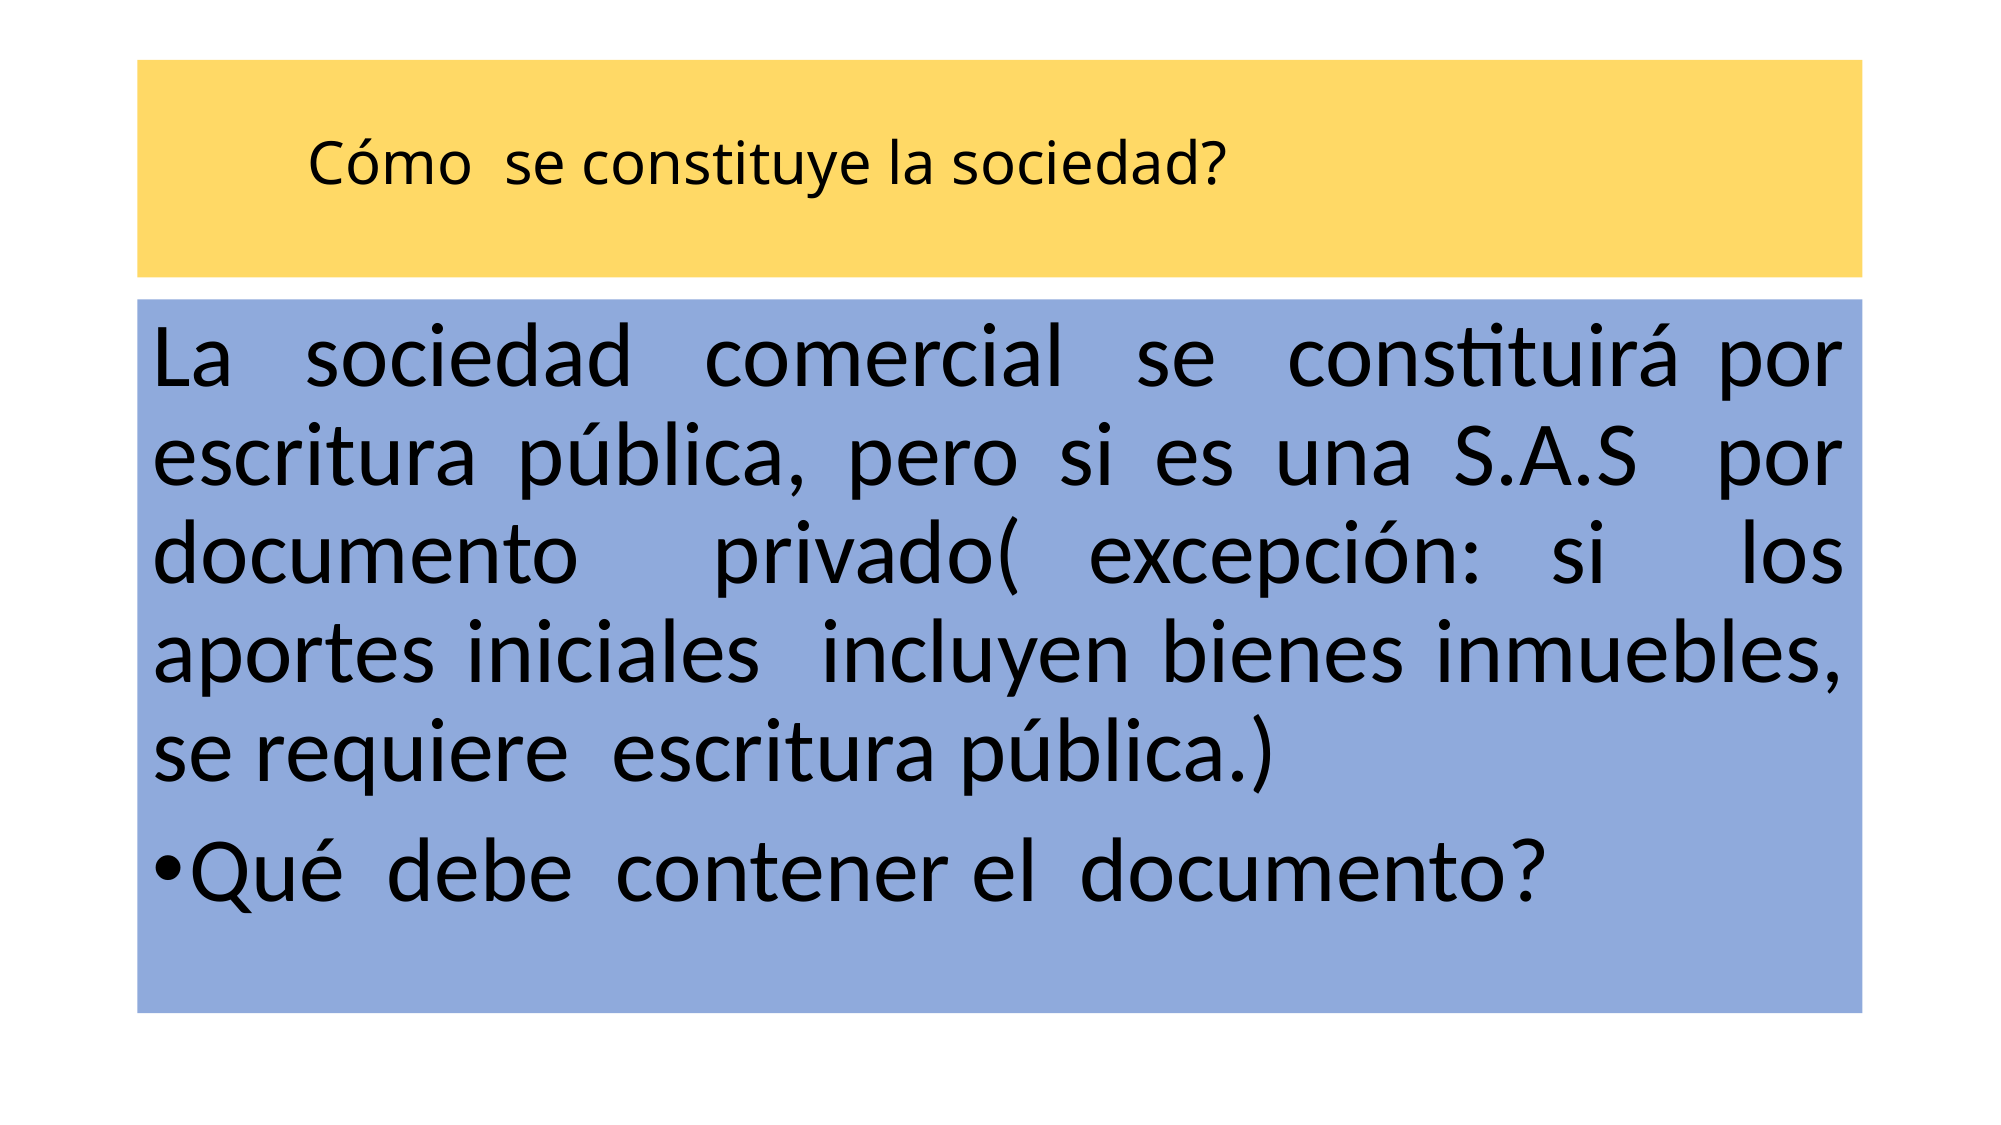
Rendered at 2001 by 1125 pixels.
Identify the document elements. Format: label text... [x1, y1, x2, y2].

list La sociedad comercial se constituirá por escritura pública, pero si es una S.A.S por documento privado( excepción: si los aportes iniciales incluyen bienes inmuebles, se requiere escritura pública.) Qué debe contener el documento? [137, 299, 1863, 1014]
title Cómo se constituye la sociedad? [137, 59, 1863, 278]
